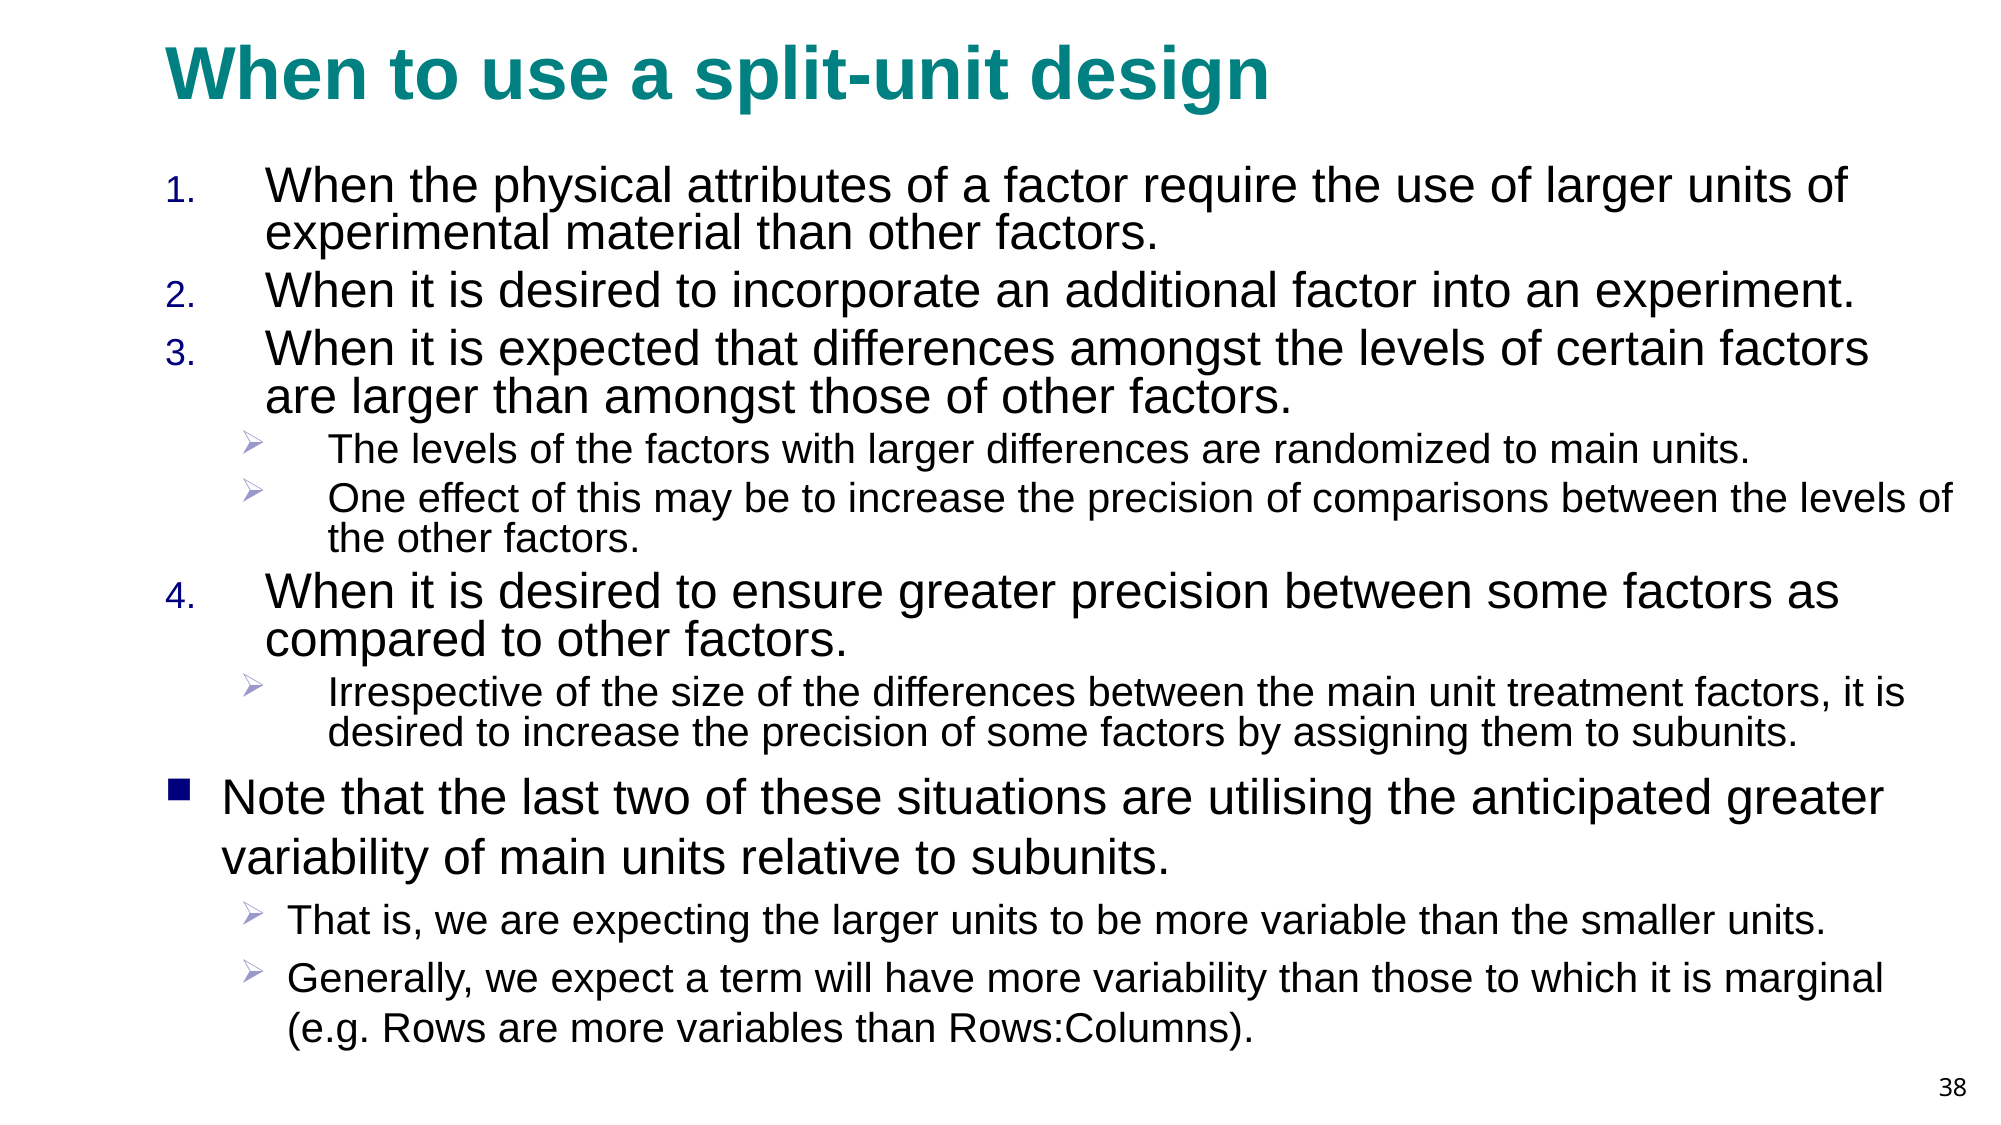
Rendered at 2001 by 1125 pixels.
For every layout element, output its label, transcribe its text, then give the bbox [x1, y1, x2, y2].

slide_number 38 [1515, 1038, 1983, 1114]
title When to use a split-unit design [149, 3, 1967, 137]
list When the physical attributes of a factor require the use of larger units of experimental material than other factors. When it is desired to incorporate an additional factor into an experiment. When it is expected that differences amongst the levels of certain factors are larger than amongst those of other factors. The levels of the factors with larger differences are randomized to main units. One effect of this may be to increase the precision of comparisons between the levels of the other factors. When it is desired to ensure greater precision between some factors as compared to other factors. Irrespective of the size of the differences between the main unit treatment factors, it is desired to increase the precision of some factors by assigning them to subunits. Note that the last two of these situations are utilising the anticipated greater variability of main units relative to subunits. That is, we are expecting the larger units to be more variable than the smaller units. Generally, we expect a term will have more variability than those to which it is marginal (e.g. Rows are more variables than Rows:Columns). [149, 155, 1972, 1125]
